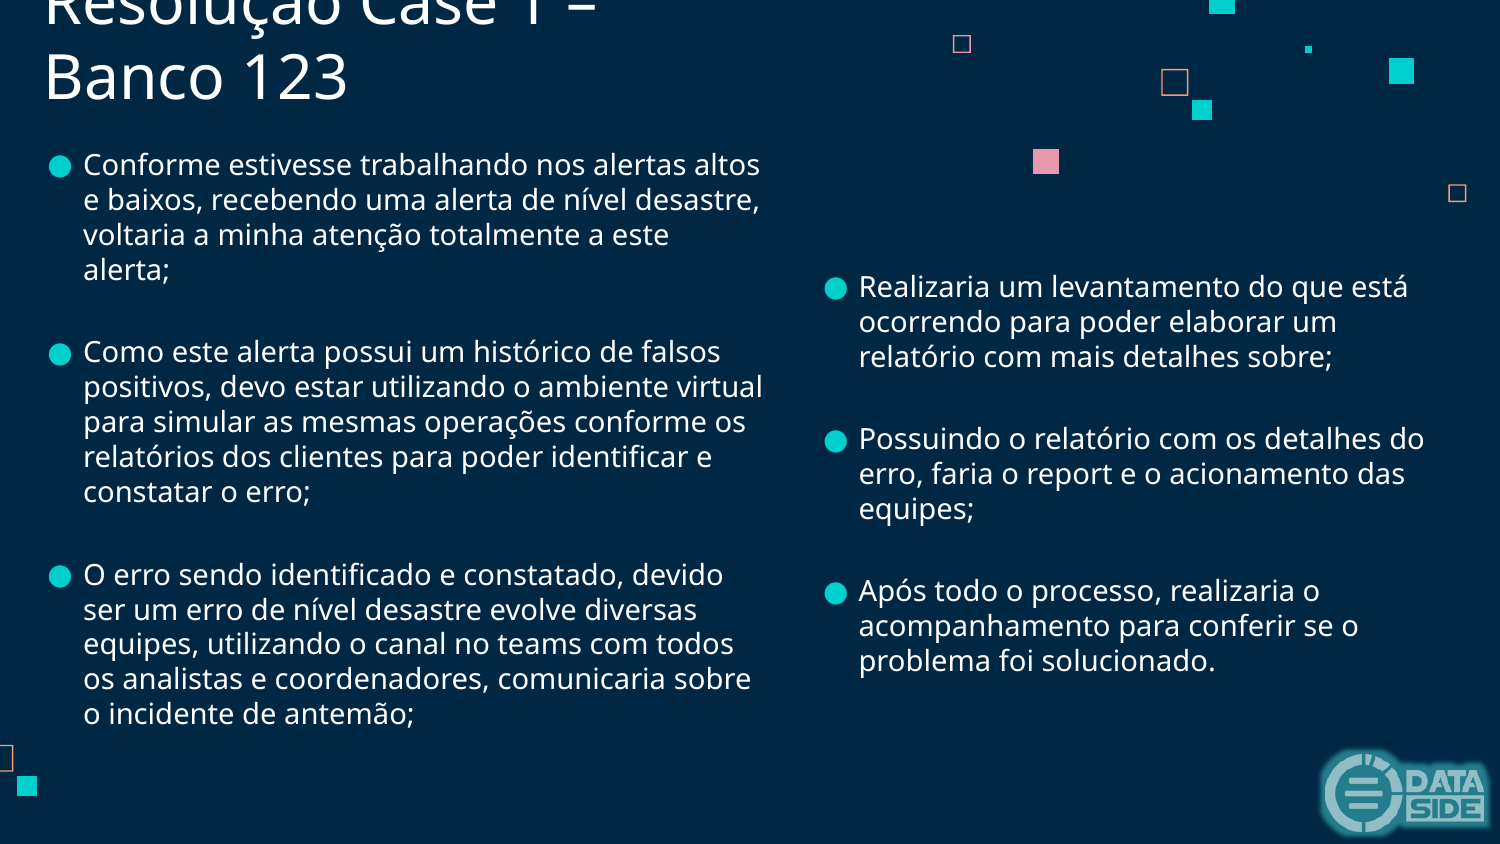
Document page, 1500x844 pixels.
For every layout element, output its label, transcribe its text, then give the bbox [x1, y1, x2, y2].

title Resolução Case 1 – Banco 123 [28, 32, 804, 128]
picture [1325, 754, 1484, 832]
list Realizaria um levantamento do que está ocorrendo para poder elaborar um relatório com mais detalhes sobre; Possuindo o relatório com os detalhes do erro, faria o report e o acionamento das equipes; Após todo o processo, realizaria o acompanhamento para conferir se o problema foi solucionado. [804, 201, 1446, 516]
list Conforme estivesse trabalhando nos alertas altos e baixos, recebendo uma alerta de nível desastre, voltaria a minha atenção totalmente a este alerta; Como este alerta possui um histórico de falsos positivos, devo estar utilizando o ambiente virtual para simular as mesmas operações conforme os relatórios dos clientes para poder identificar e constatar o erro; O erro sendo identificado e constatado, devido ser um erro de nível desastre evolve diversas equipes, utilizando o canal no teams com todos os analistas e coordenadores, comunicaria sobre o incidente de antemão; [28, 128, 780, 702]
